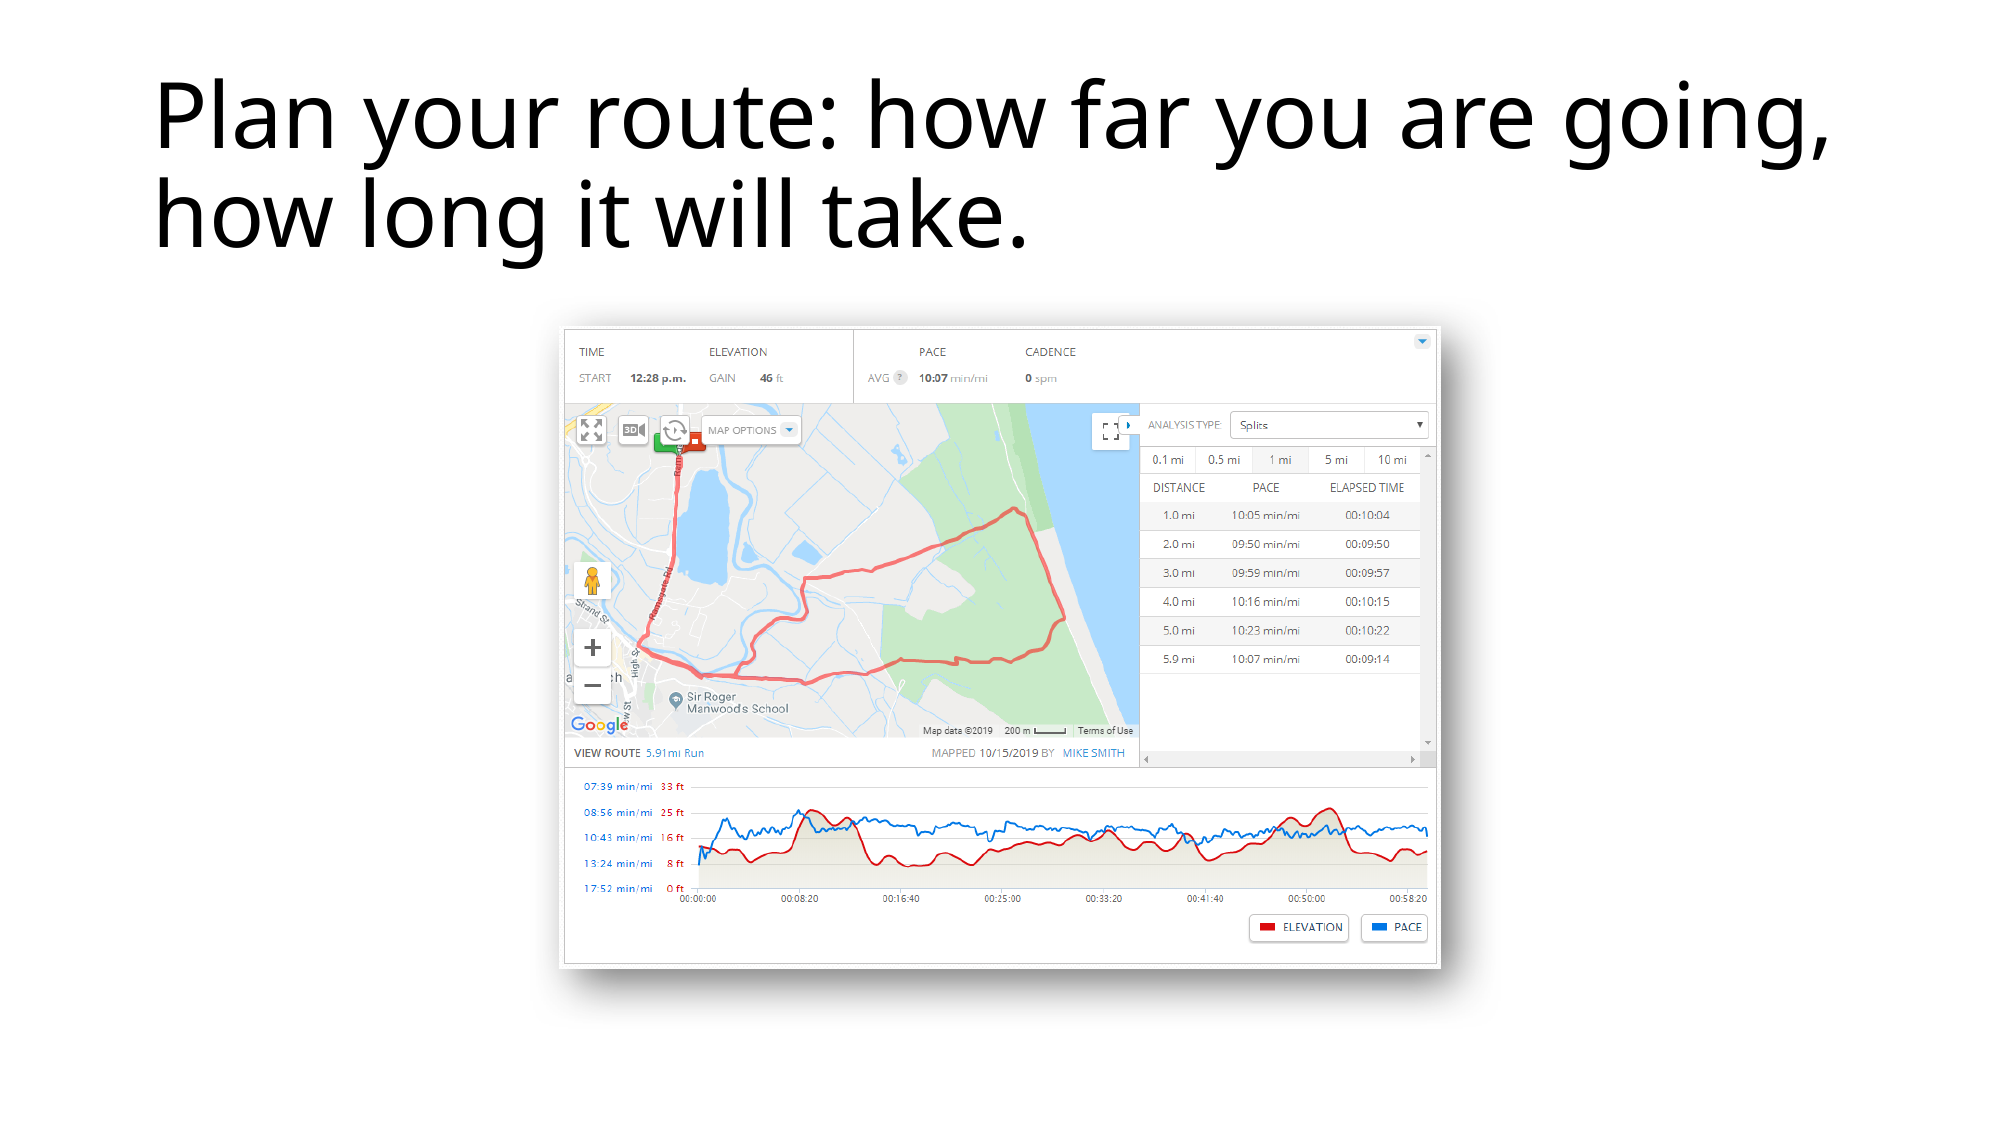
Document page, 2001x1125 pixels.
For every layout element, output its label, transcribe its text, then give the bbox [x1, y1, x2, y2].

picture [559, 326, 1441, 969]
title Plan your route: how far you are going, how long it will take. [137, 59, 1863, 278]
